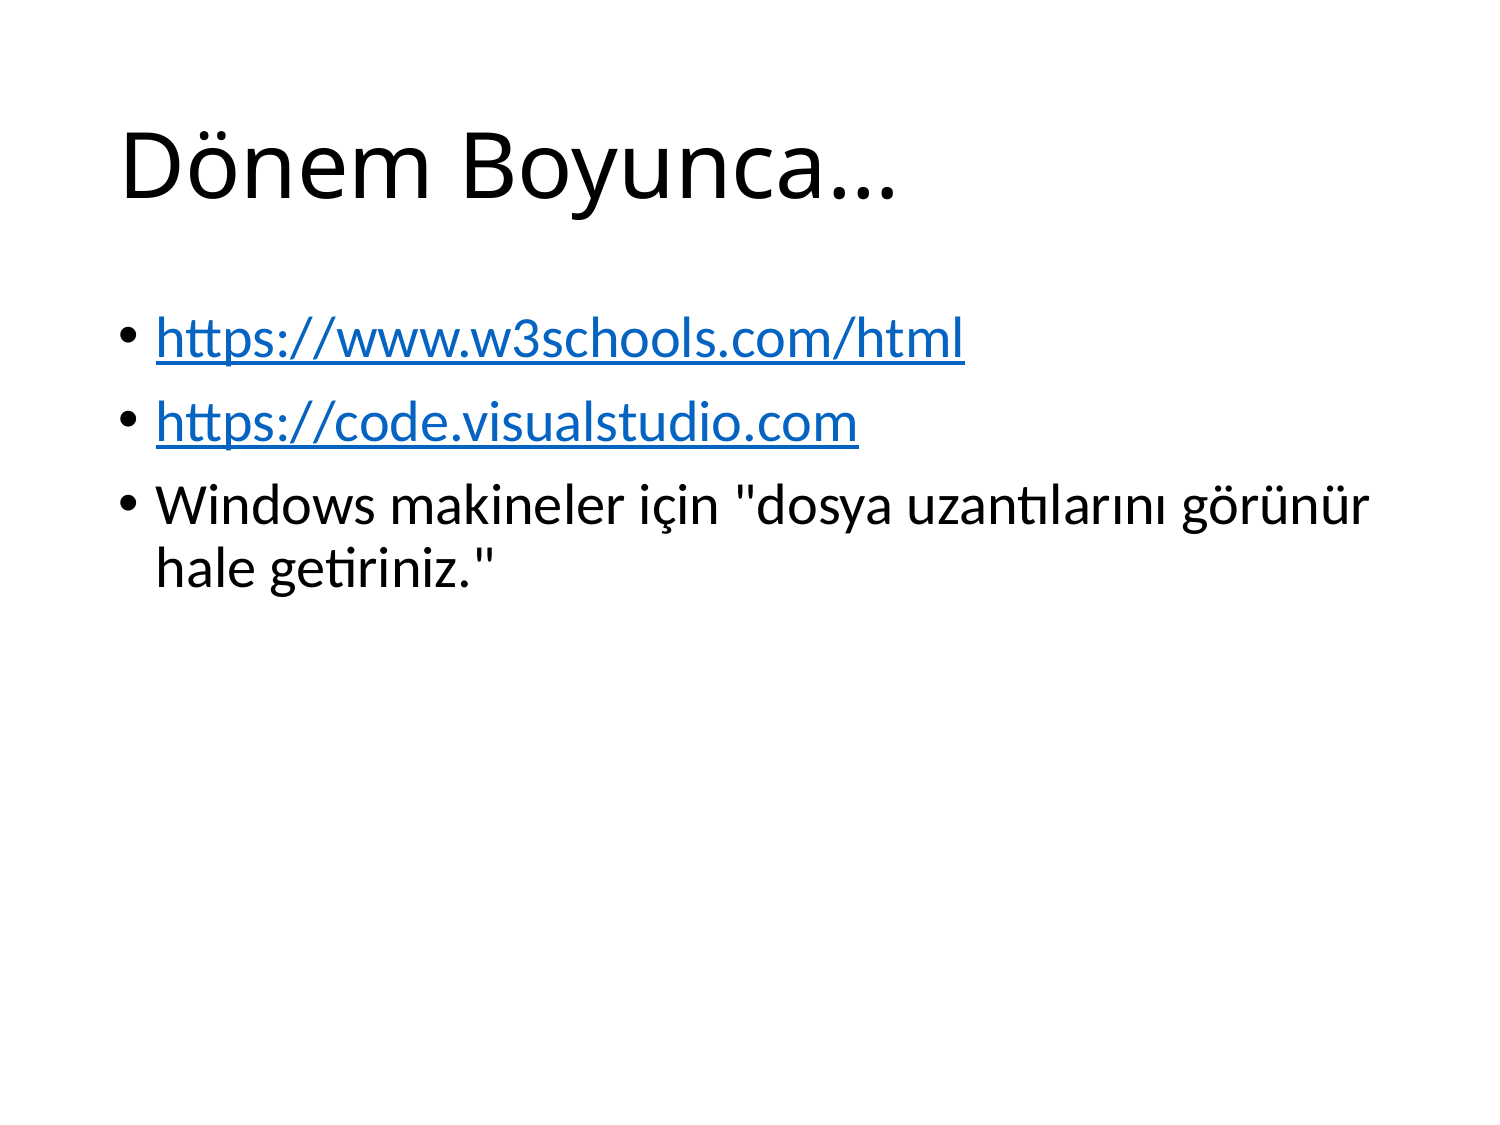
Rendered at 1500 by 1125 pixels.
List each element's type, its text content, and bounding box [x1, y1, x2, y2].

title Dönem Boyunca… [103, 59, 1397, 278]
list https://www.w3schools.com/html https://code.visualstudio.com Windows makineler için "dosya uzantılarını görünür hale getiriniz." [103, 299, 1397, 1014]
